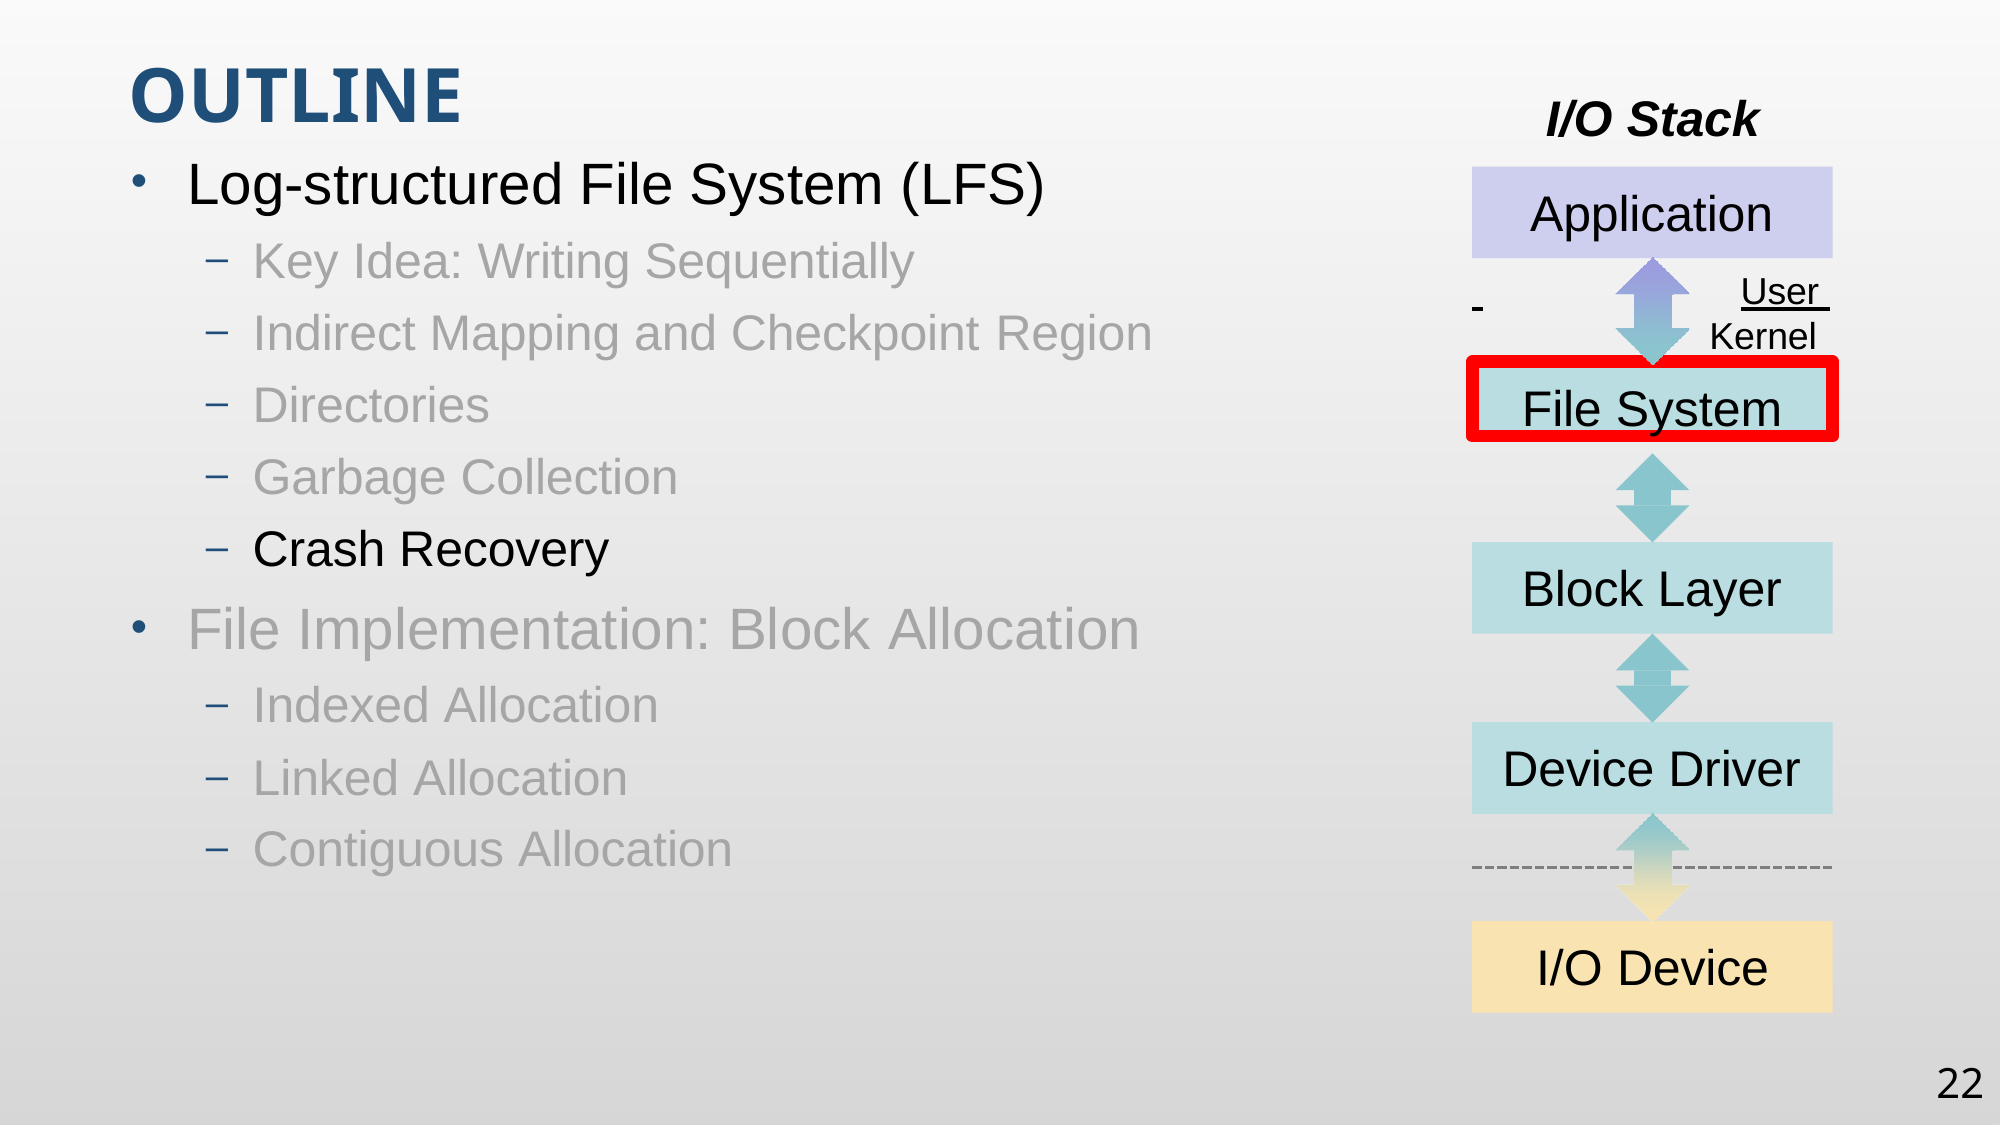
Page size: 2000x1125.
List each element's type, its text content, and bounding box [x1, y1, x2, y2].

text_box Block Layer [1519, 554, 1786, 617]
text_box I/O Device [1533, 933, 1772, 996]
text_box [1472, 542, 1833, 634]
text_box I/O Stack [1543, 84, 1762, 147]
text_box [1615, 453, 1690, 543]
list Log-structured File System (LFS) Key Idea: Writing Sequentially Indirect Mapping and Checkpoint Region Directories Garbage Collection Crash Recovery File Implementation: Block Allocation Indexed Allocation Linked Allocation Contiguous Allocation [113, 138, 1922, 1101]
text_box [1472, 921, 1833, 1013]
text_box [1472, 722, 1833, 814]
text_box [1615, 813, 1690, 922]
text_box Outline [113, 30, 1810, 138]
text_box User Kernel [1470, 264, 1835, 357]
text_box Application [1528, 178, 1777, 242]
text_box [1615, 633, 1690, 723]
text_box 22 [1811, 1070, 2000, 1101]
text_box File System [1472, 361, 1833, 437]
text_box Device Driver [1500, 734, 1805, 797]
text_box [1615, 257, 1690, 264]
text_box [1615, 357, 1690, 365]
text_box [1472, 166, 1833, 259]
